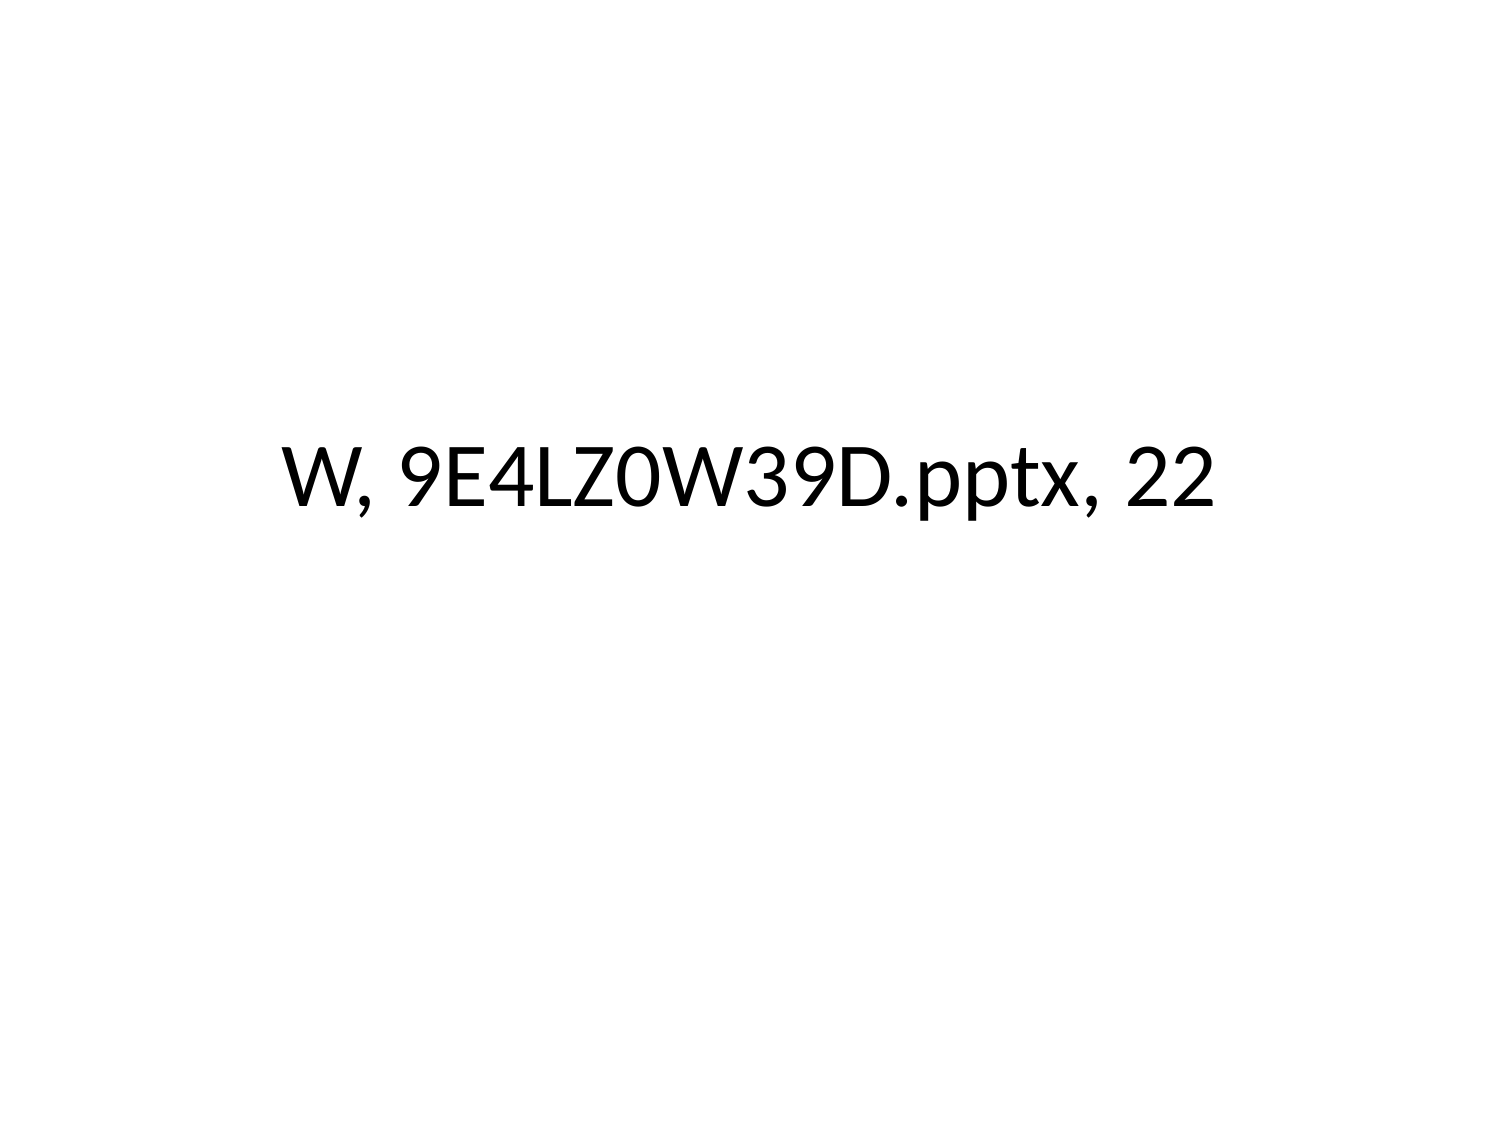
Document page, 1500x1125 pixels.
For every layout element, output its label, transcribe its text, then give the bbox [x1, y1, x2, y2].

title W, 9E4LZ0W39D.pptx, 22 [112, 349, 1388, 591]
